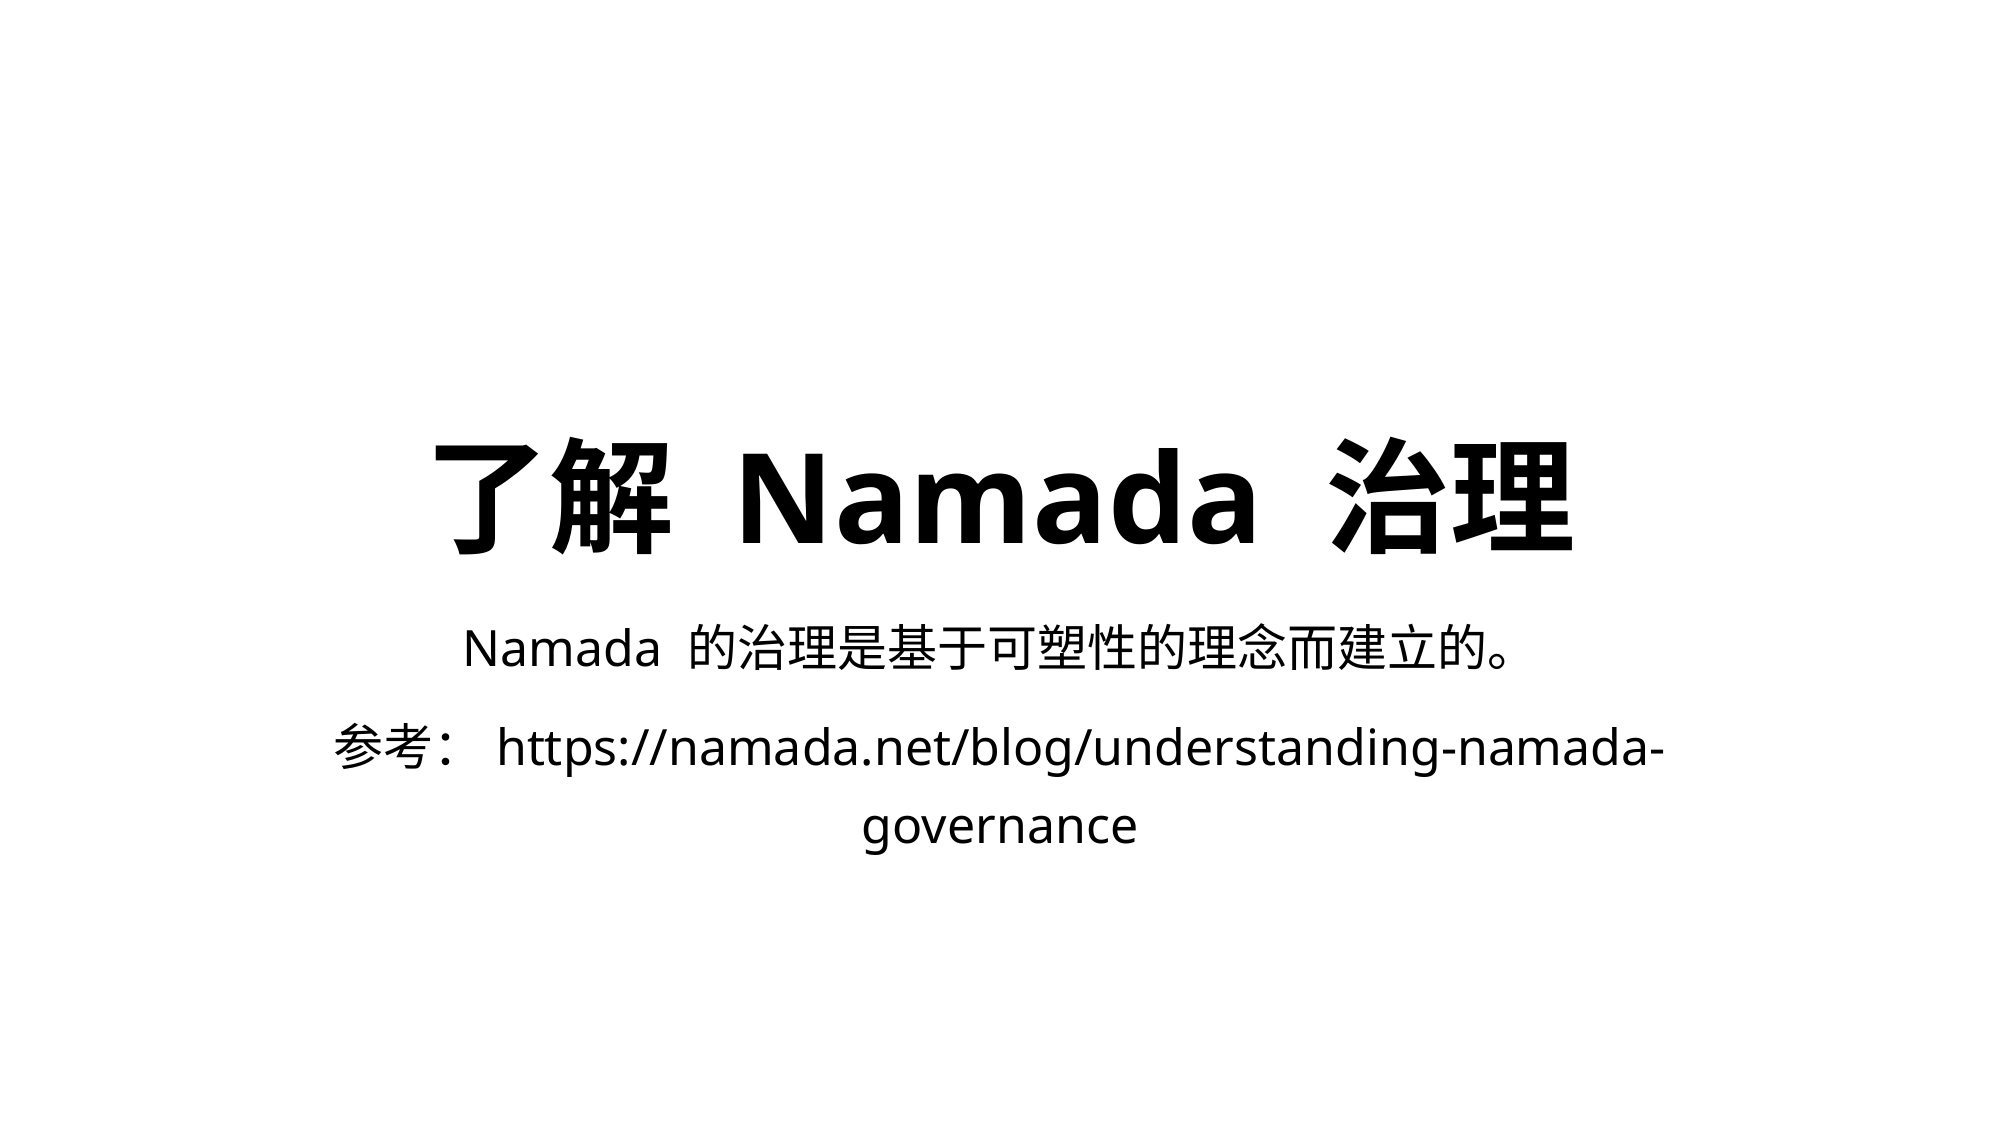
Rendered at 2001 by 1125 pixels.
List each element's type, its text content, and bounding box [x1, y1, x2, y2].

subtitle Namada 的治理是基于可塑性的理念而建立的。 参考：https://namada.net/blog/understanding-namada-governance [249, 590, 1750, 863]
title 了解 Namada 治理 [249, 184, 1750, 576]
